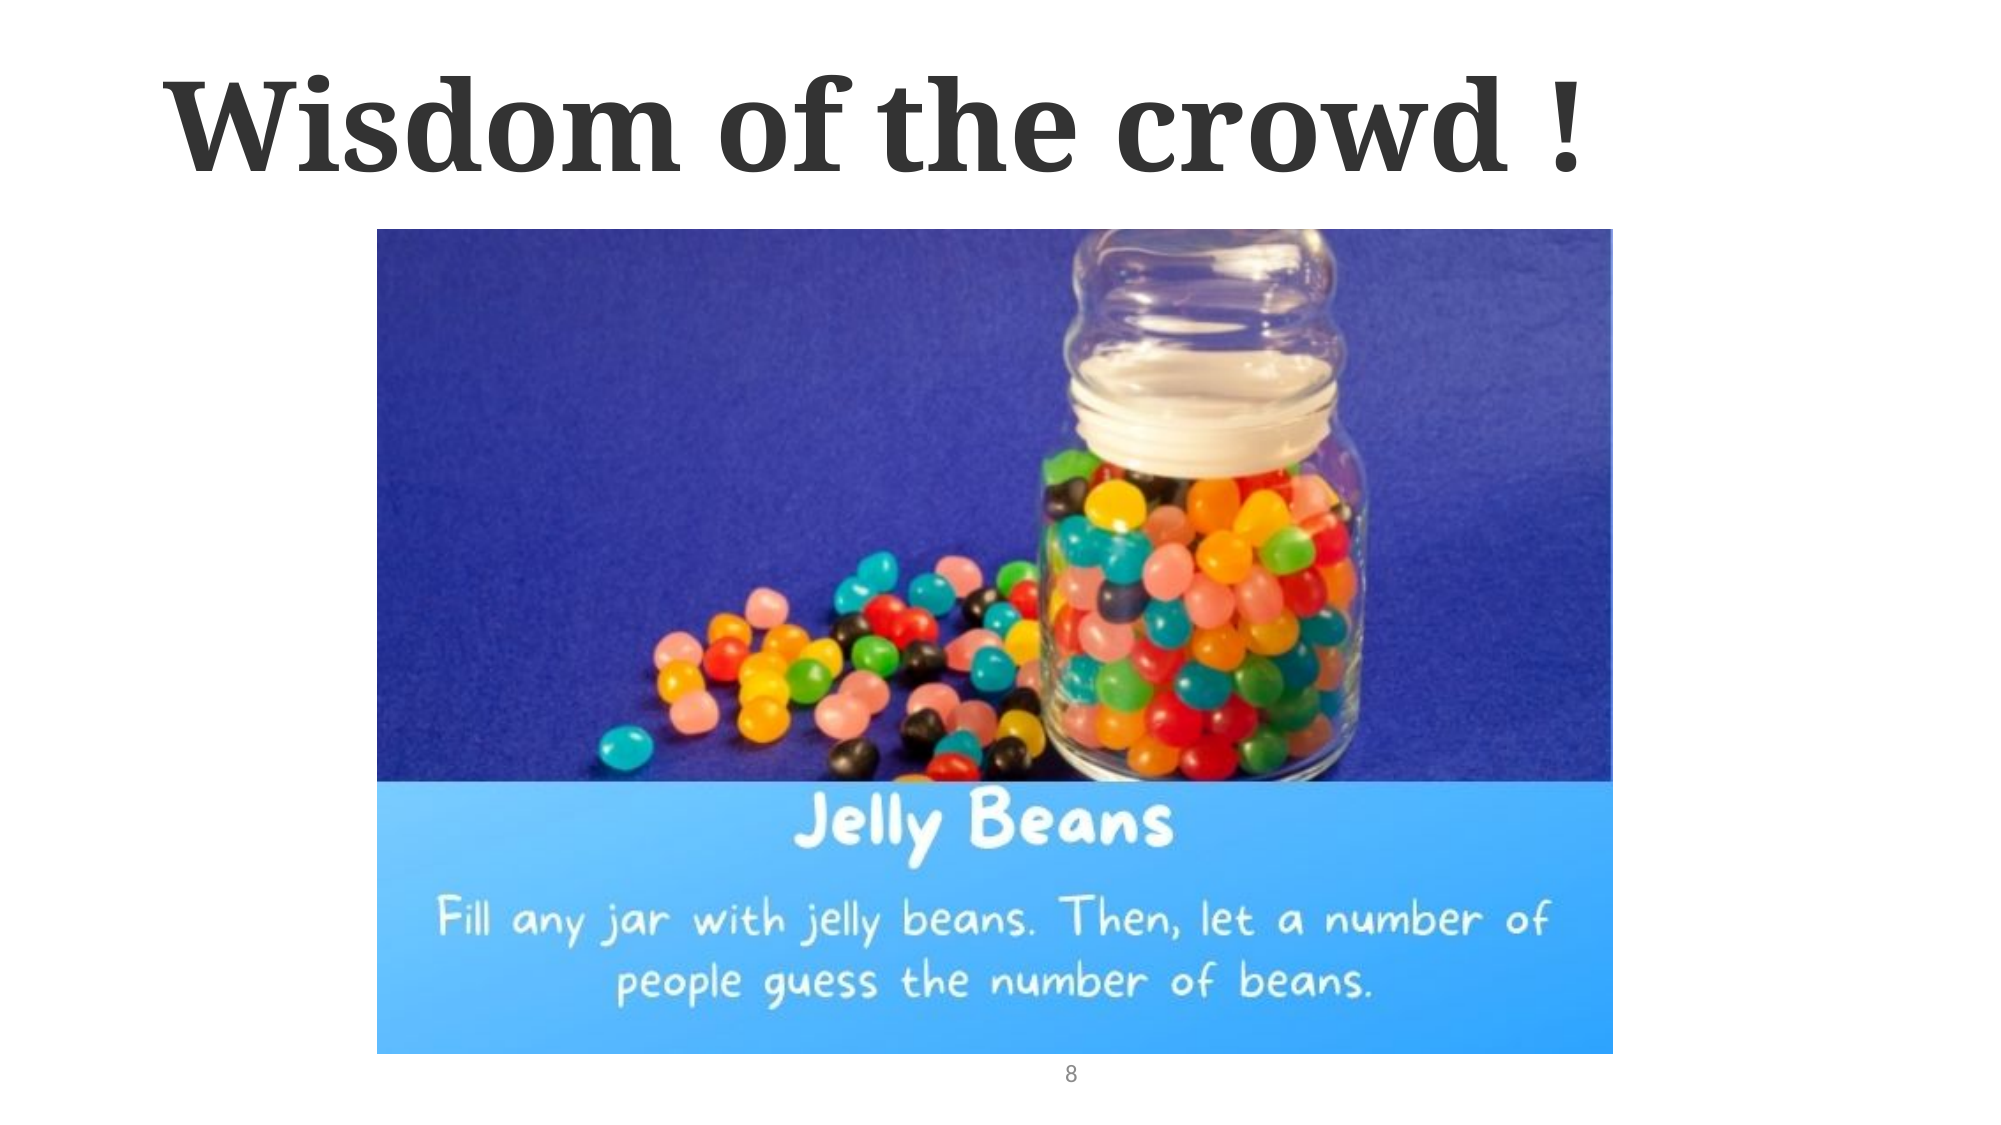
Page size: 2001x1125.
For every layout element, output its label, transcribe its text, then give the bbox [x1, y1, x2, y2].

title Wisdom of the crowd ! [148, 22, 1874, 240]
picture [376, 229, 1613, 1054]
slide_number 8 [642, 1054, 1093, 1103]
